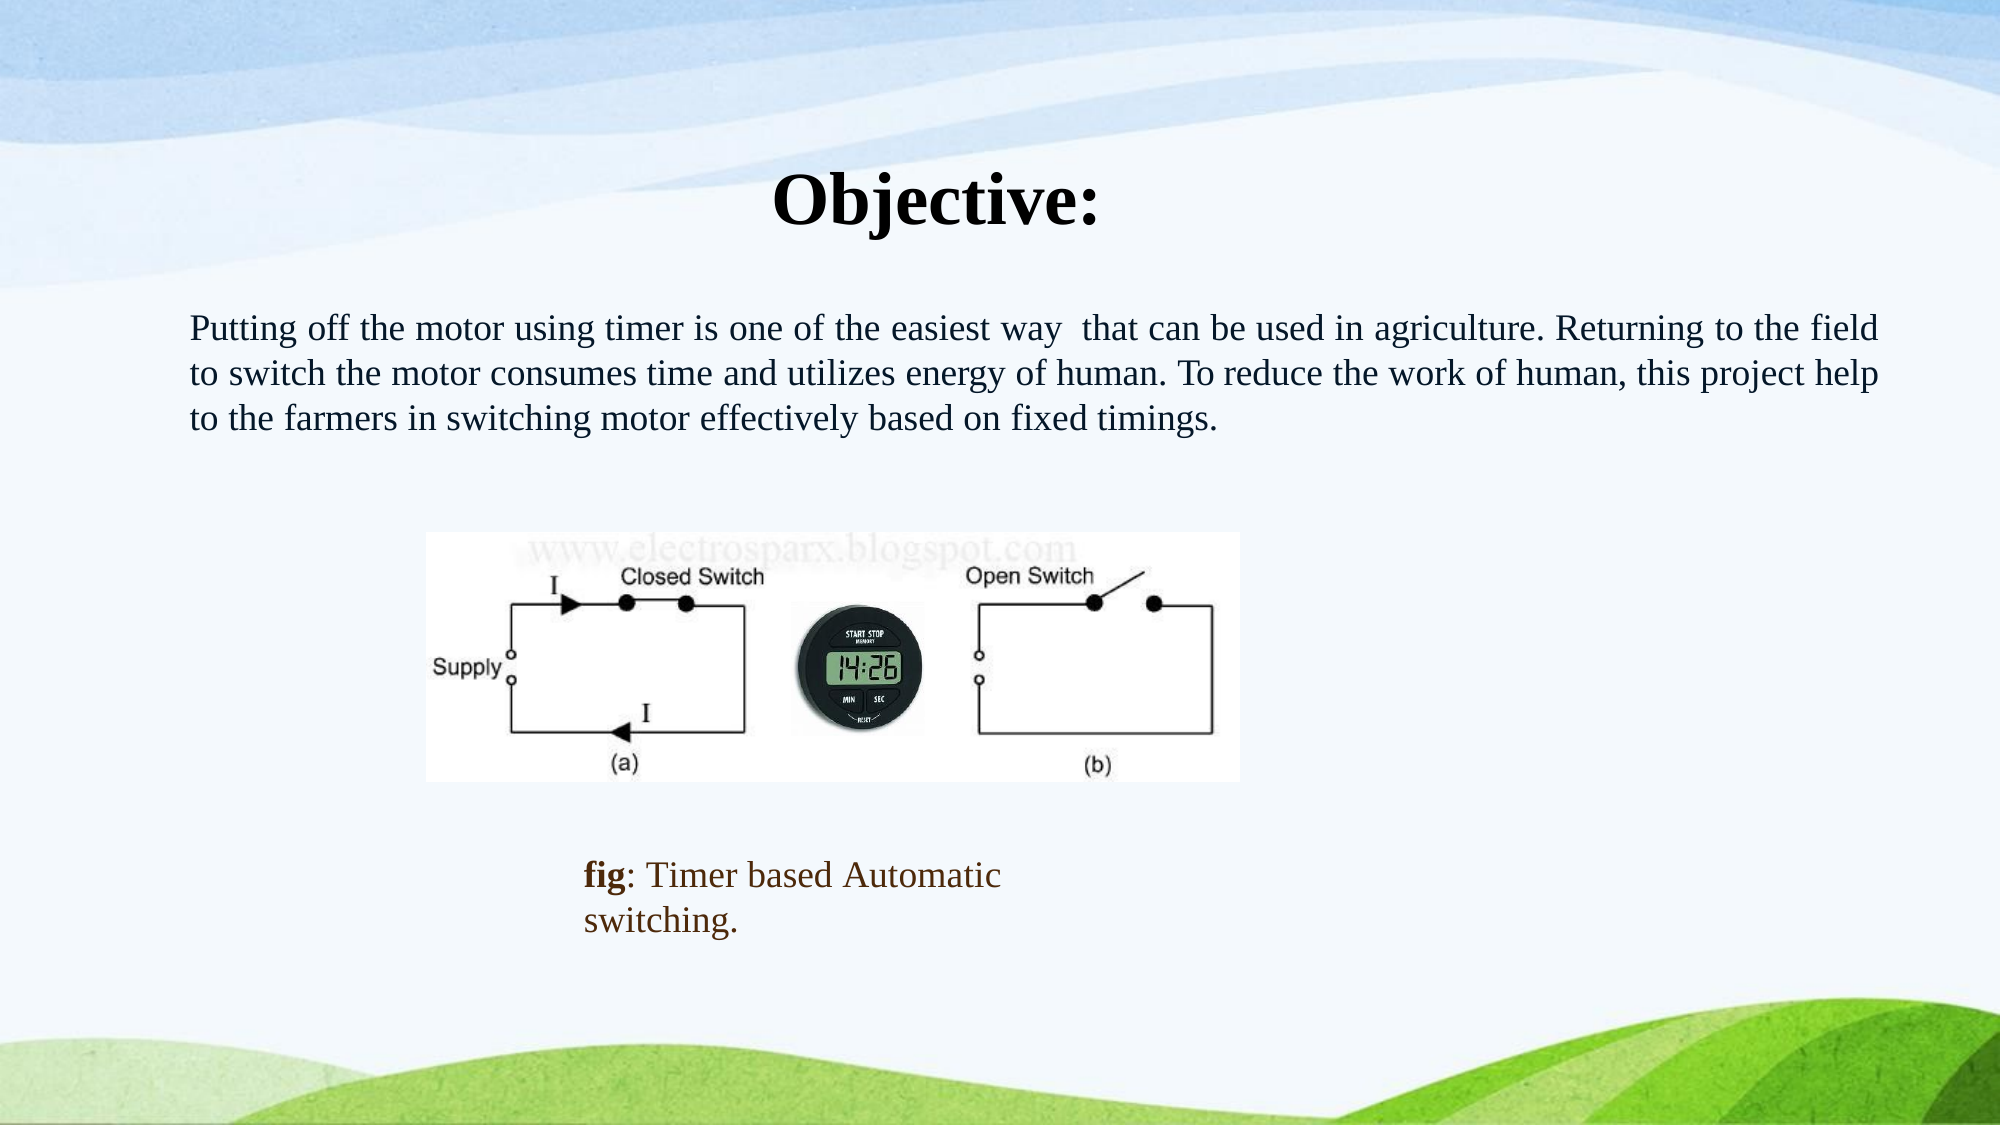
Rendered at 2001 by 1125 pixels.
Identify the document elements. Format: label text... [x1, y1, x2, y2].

picture [0, 0, 2000, 1125]
text_box fig: Timer based Automatic switching. [581, 848, 1164, 941]
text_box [426, 531, 1240, 782]
title Objective: [769, 147, 1107, 301]
text_box Putting off the motor using timer is one of the easiest way that can be used in agriculture. Returning to the field to switch the motor consumes time and utilizes energy of human. To reduce the work of human, this project help to the farmers in switching motor effectively based on fixed timings. [187, 301, 1890, 439]
